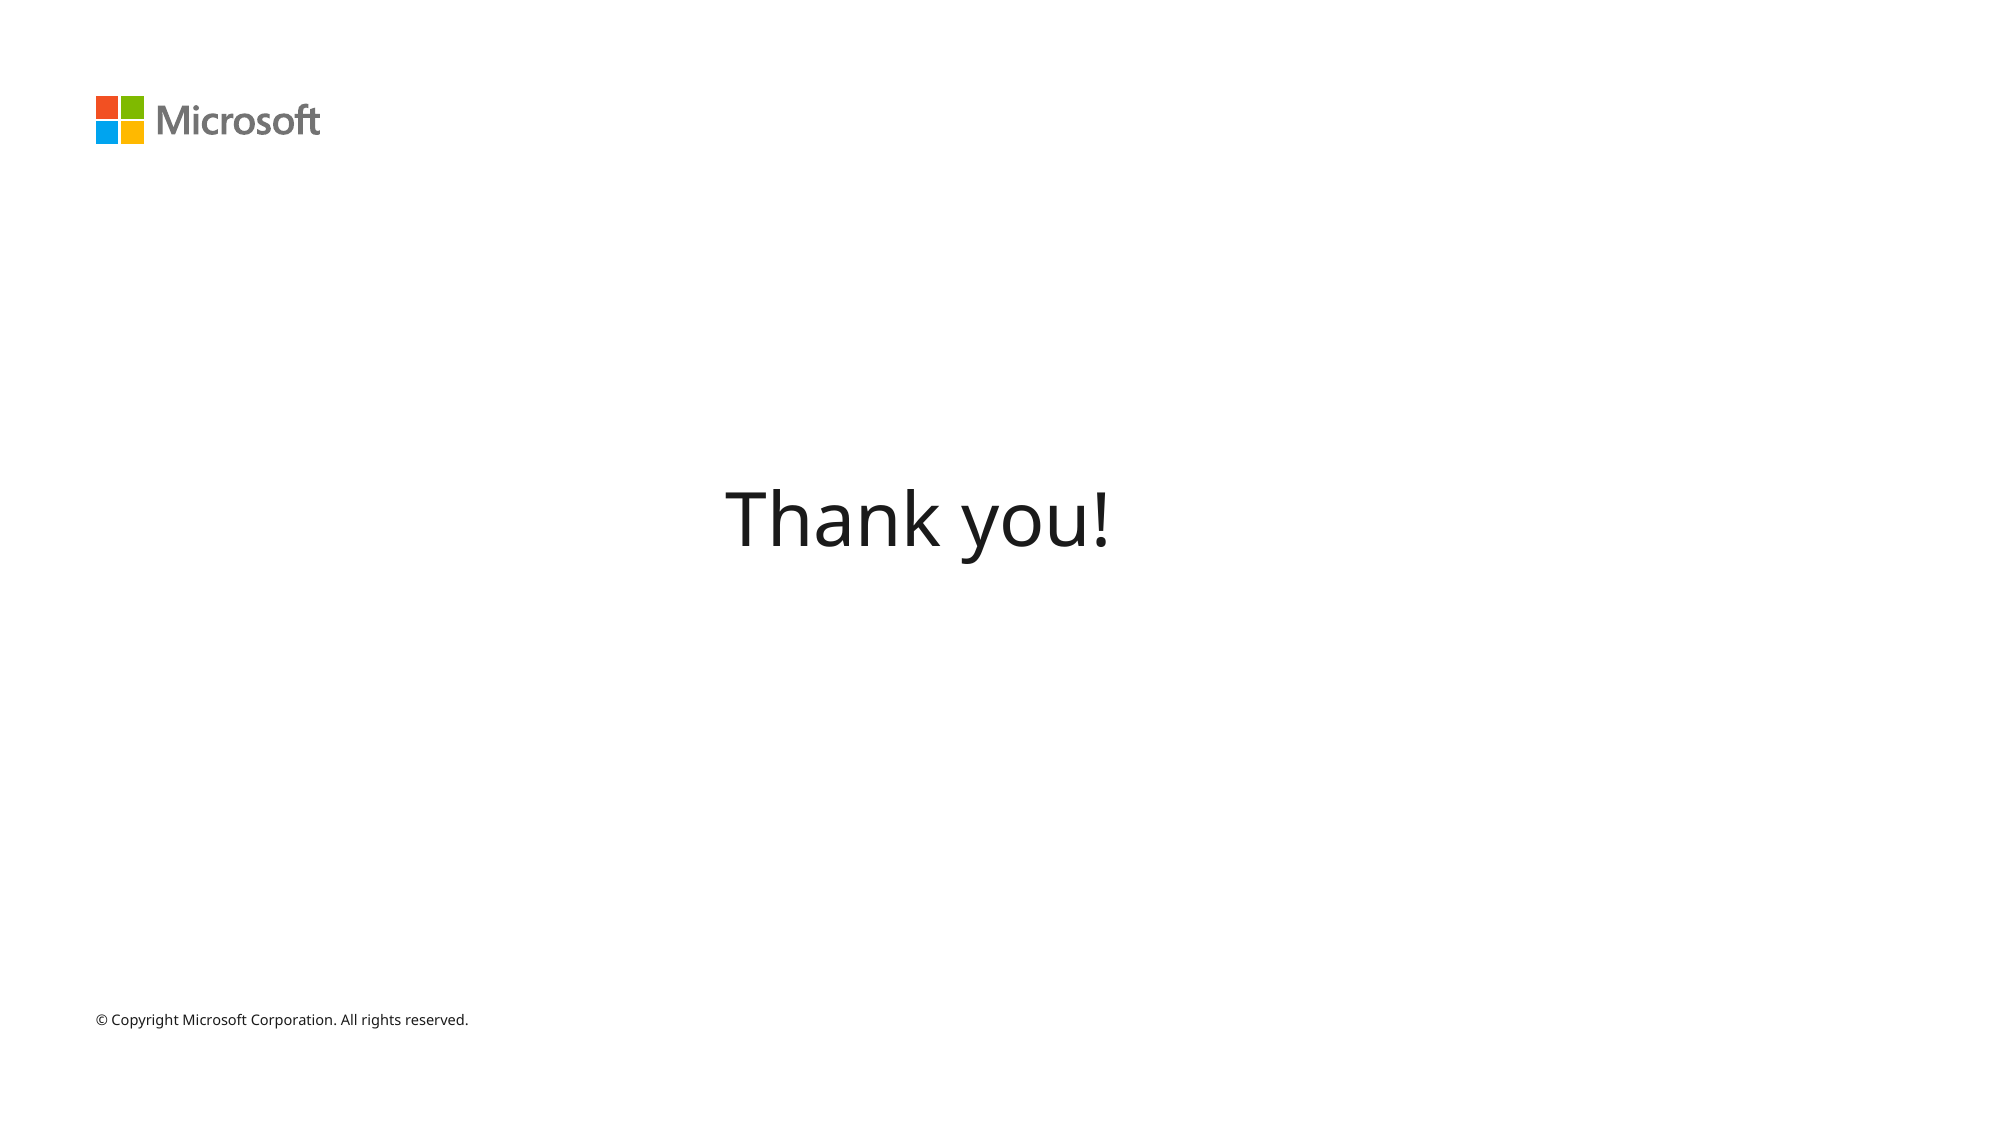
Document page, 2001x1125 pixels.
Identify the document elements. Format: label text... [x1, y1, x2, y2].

text_box Thank you! [725, 471, 1546, 562]
